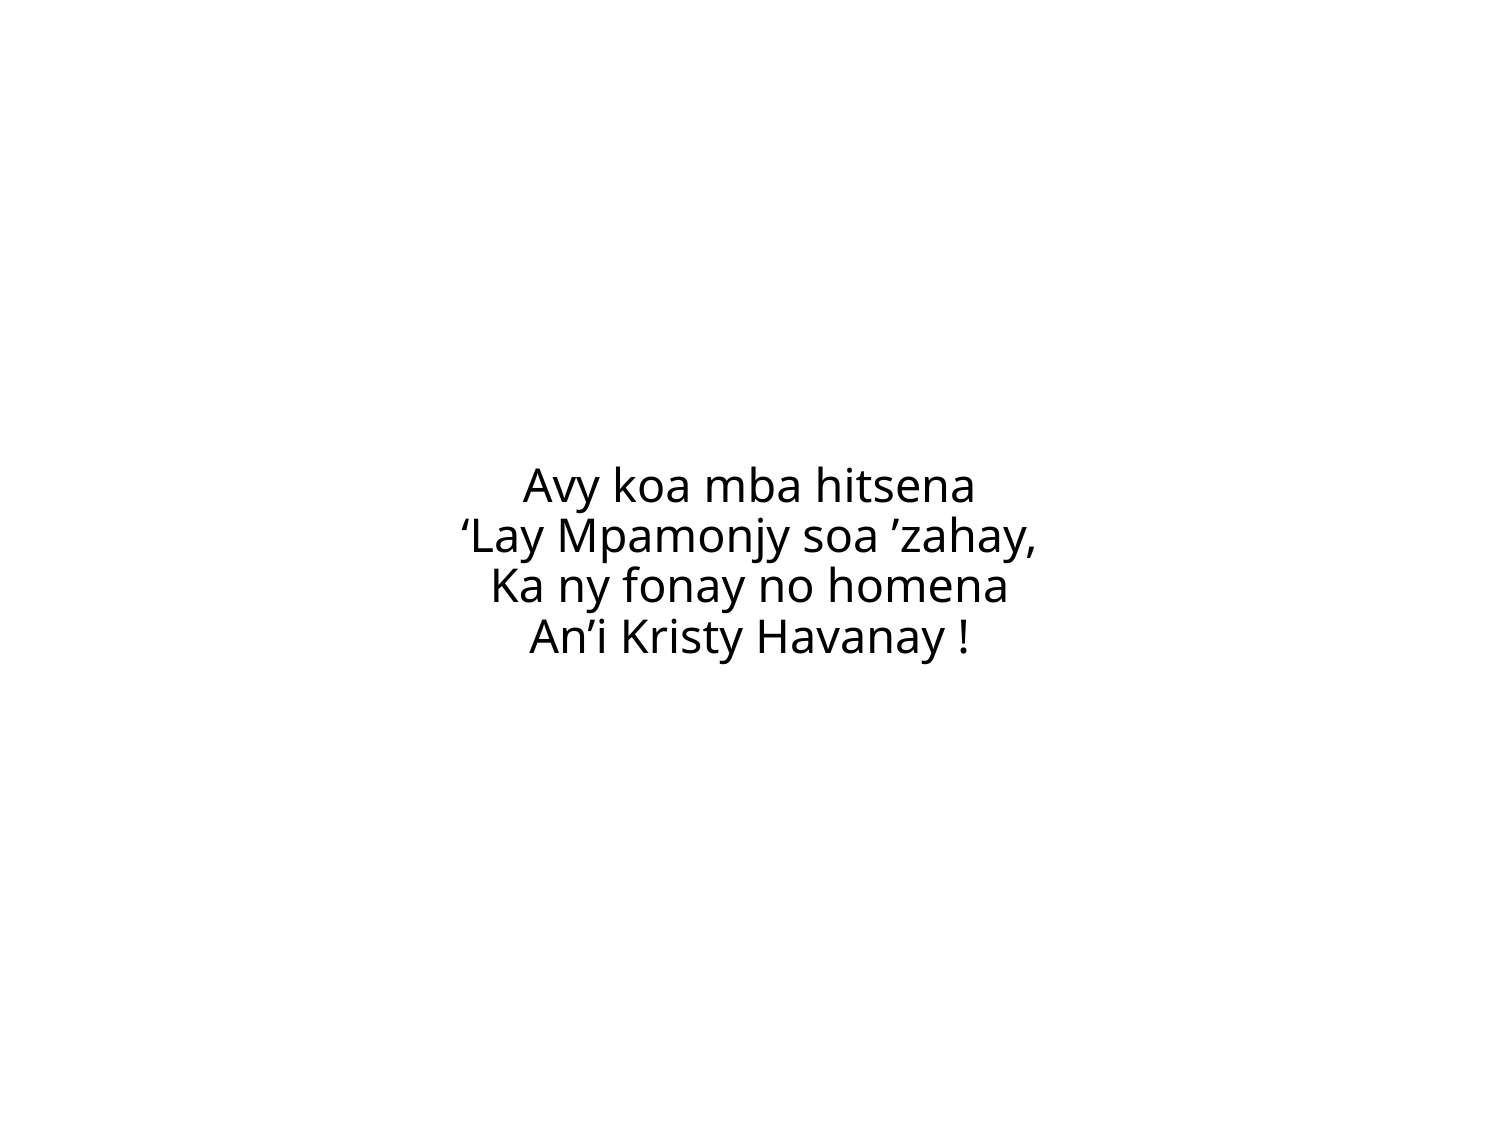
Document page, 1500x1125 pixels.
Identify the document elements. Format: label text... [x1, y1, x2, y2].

title Avy koa mba hitsena ‘Lay Mpamonjy soa ’zahay, Ka ny fonay no homena An’i Kristy Havanay ! [59, 453, 1441, 672]
